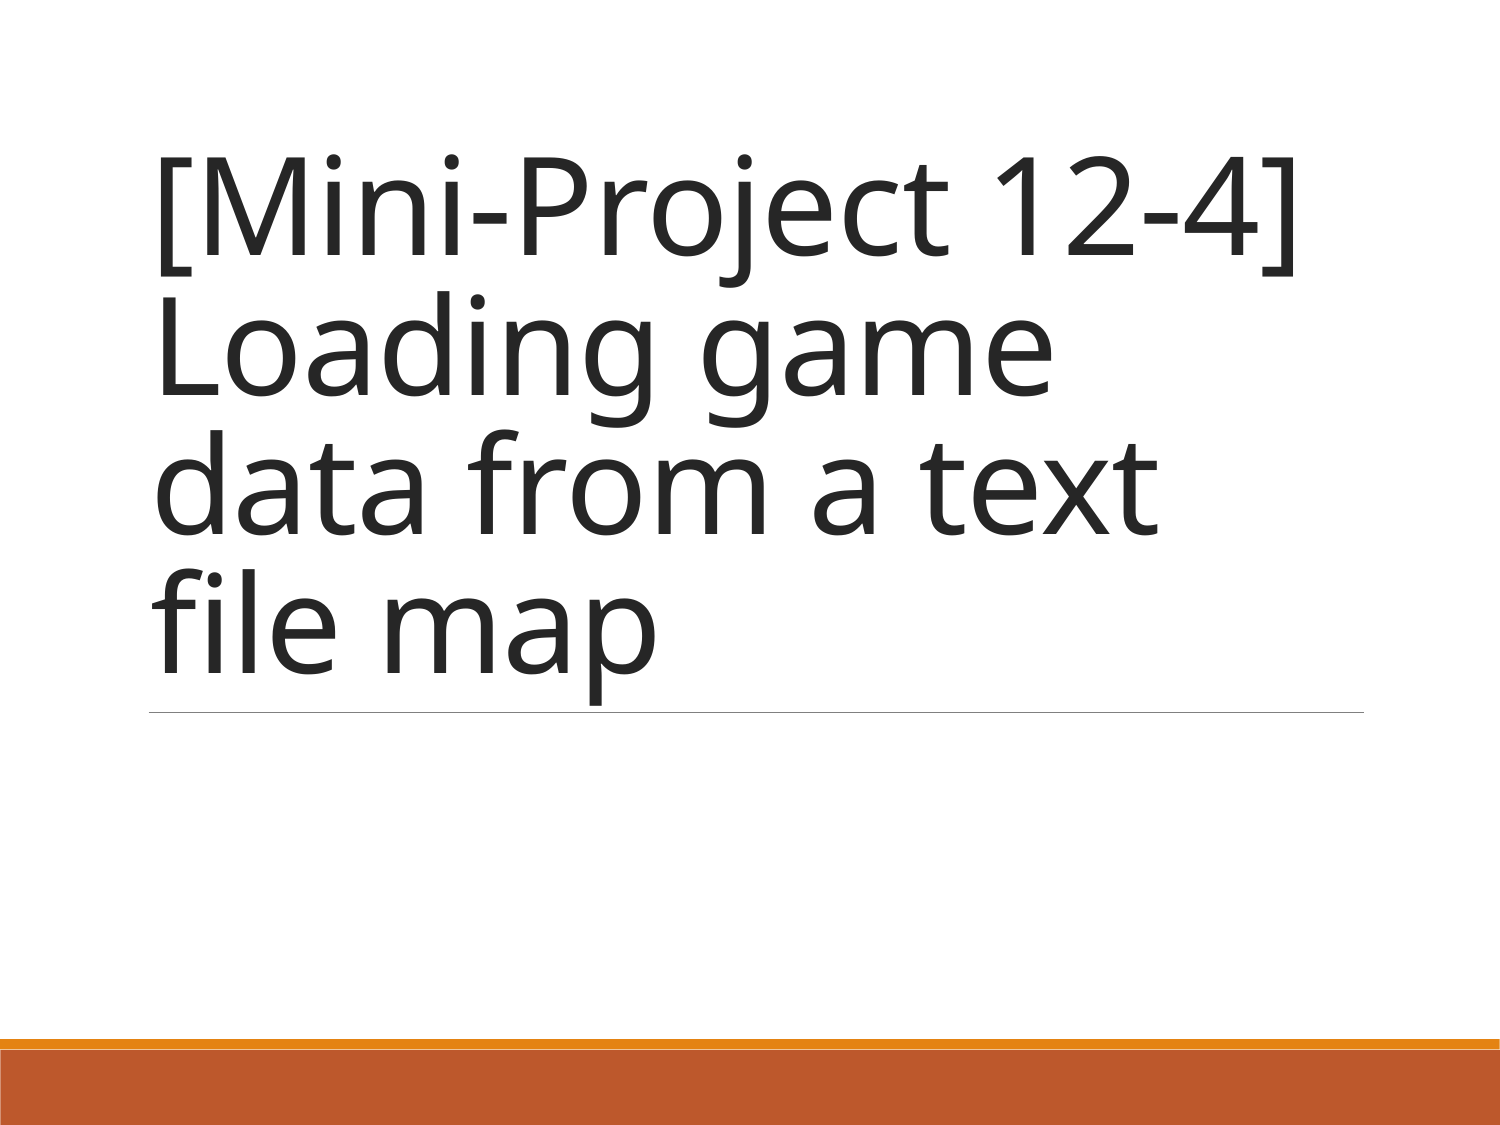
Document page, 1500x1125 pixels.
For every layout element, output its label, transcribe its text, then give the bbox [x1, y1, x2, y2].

title [Mini-Project 12-4] Loading game data from a text file map [135, 124, 1373, 710]
